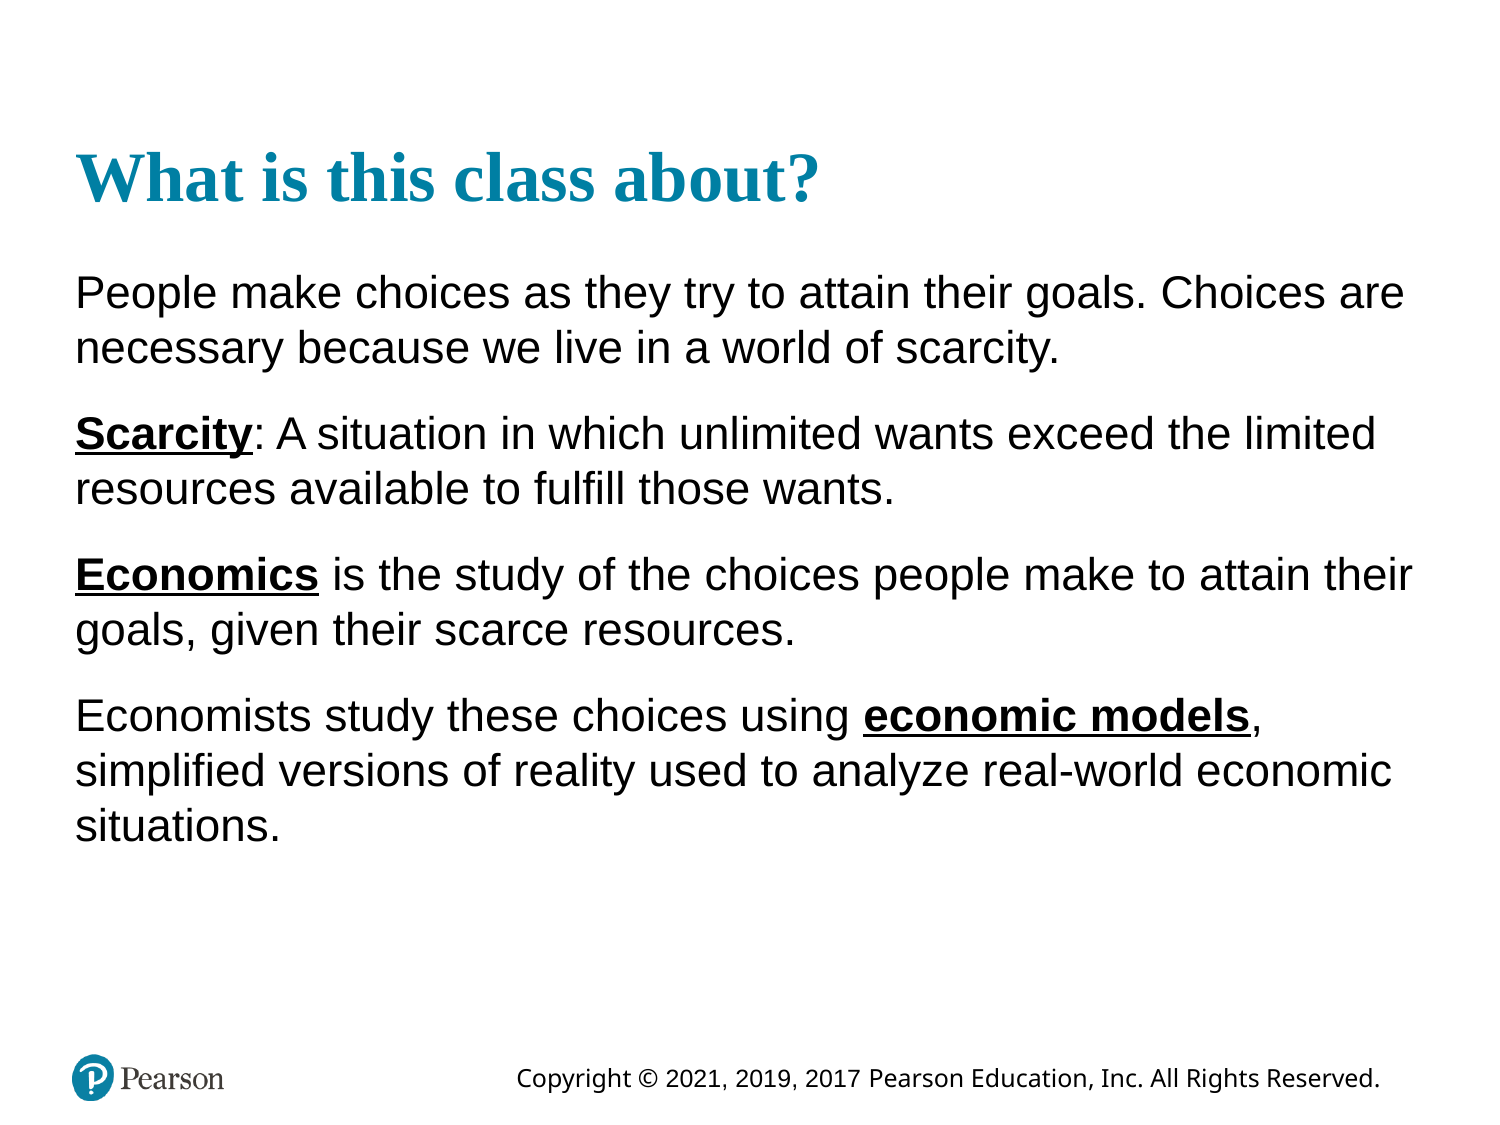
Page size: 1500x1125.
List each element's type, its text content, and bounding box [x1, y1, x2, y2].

picture [72, 1054, 89, 1072]
title What is this class about? [75, 35, 1425, 216]
picture [81, 1064, 107, 1089]
picture [99, 1054, 224, 1101]
list People make choices as they try to attain their goals. Choices are necessary because we live in a world of scarcity. Scarcity: A situation in which unlimited wants exceed the limited resources available to fulfill those wants. Economics is the study of the choices people make to attain their goals, given their scarce resources. Economists study these choices using economic models, simplified versions of reality used to analyze real-world economic situations. [75, 262, 1425, 1005]
picture [72, 1087, 83, 1101]
